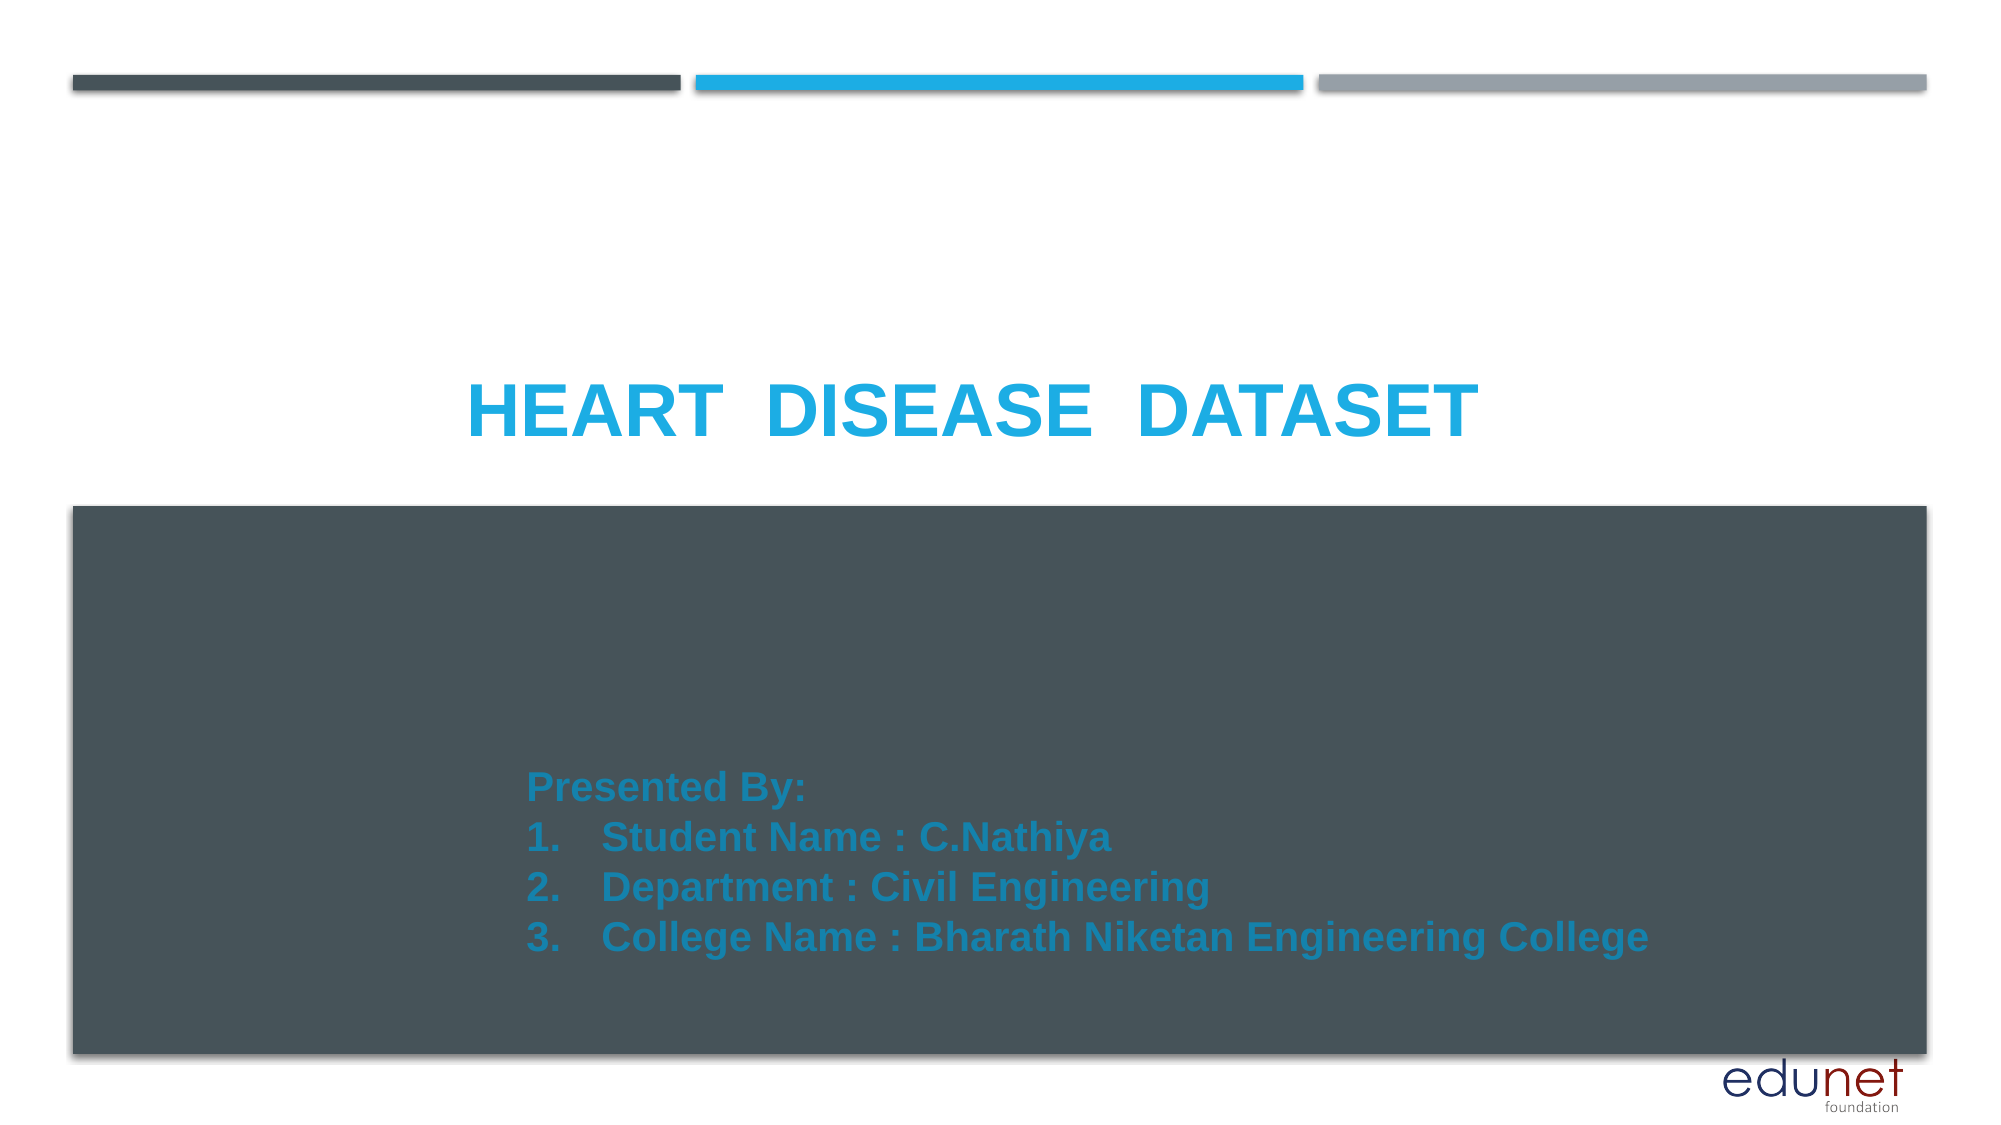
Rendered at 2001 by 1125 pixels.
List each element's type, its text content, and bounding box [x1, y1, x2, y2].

title HEART DISEASE DATASET [222, 117, 1723, 460]
picture [1719, 1056, 1905, 1116]
text_box Presented By: Student Name : C.Nathiya Department : Civil Engineering College Name : Bharath Niketan Engineering College [511, 752, 1821, 968]
